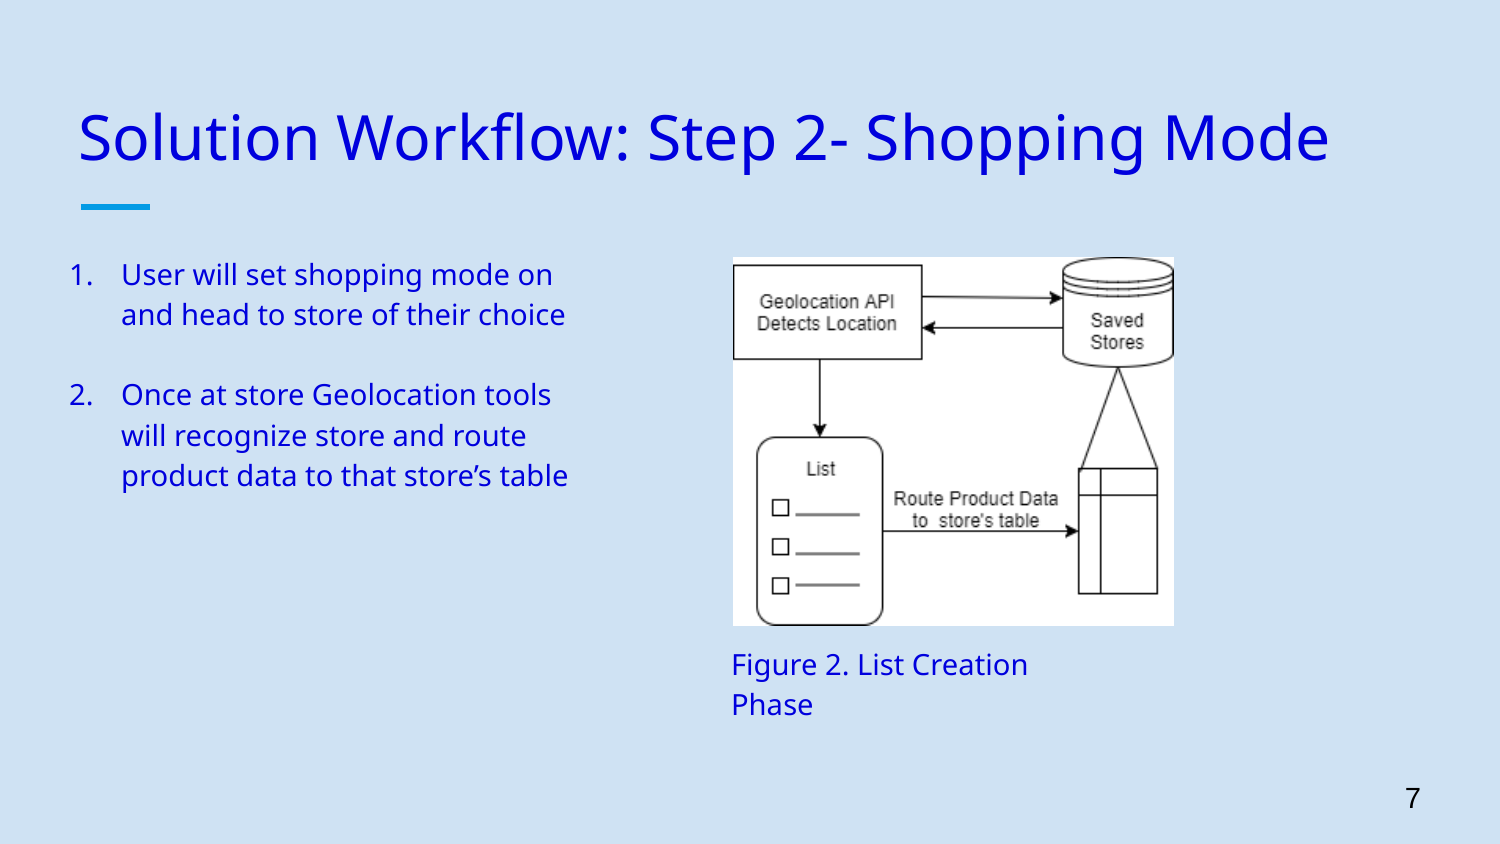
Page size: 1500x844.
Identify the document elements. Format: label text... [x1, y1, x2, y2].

picture [733, 256, 1174, 627]
title Solution Workflow: Step 2- Shopping Mode [63, 75, 1437, 188]
list Figure 2. List Creation Phase [716, 625, 1045, 844]
list User will set shopping mode on and head to store of their choice Once at store Geolocation tools will recognize store and route product data to that store’s table [31, 235, 591, 797]
slide_number ‹#› [1389, 764, 1480, 830]
